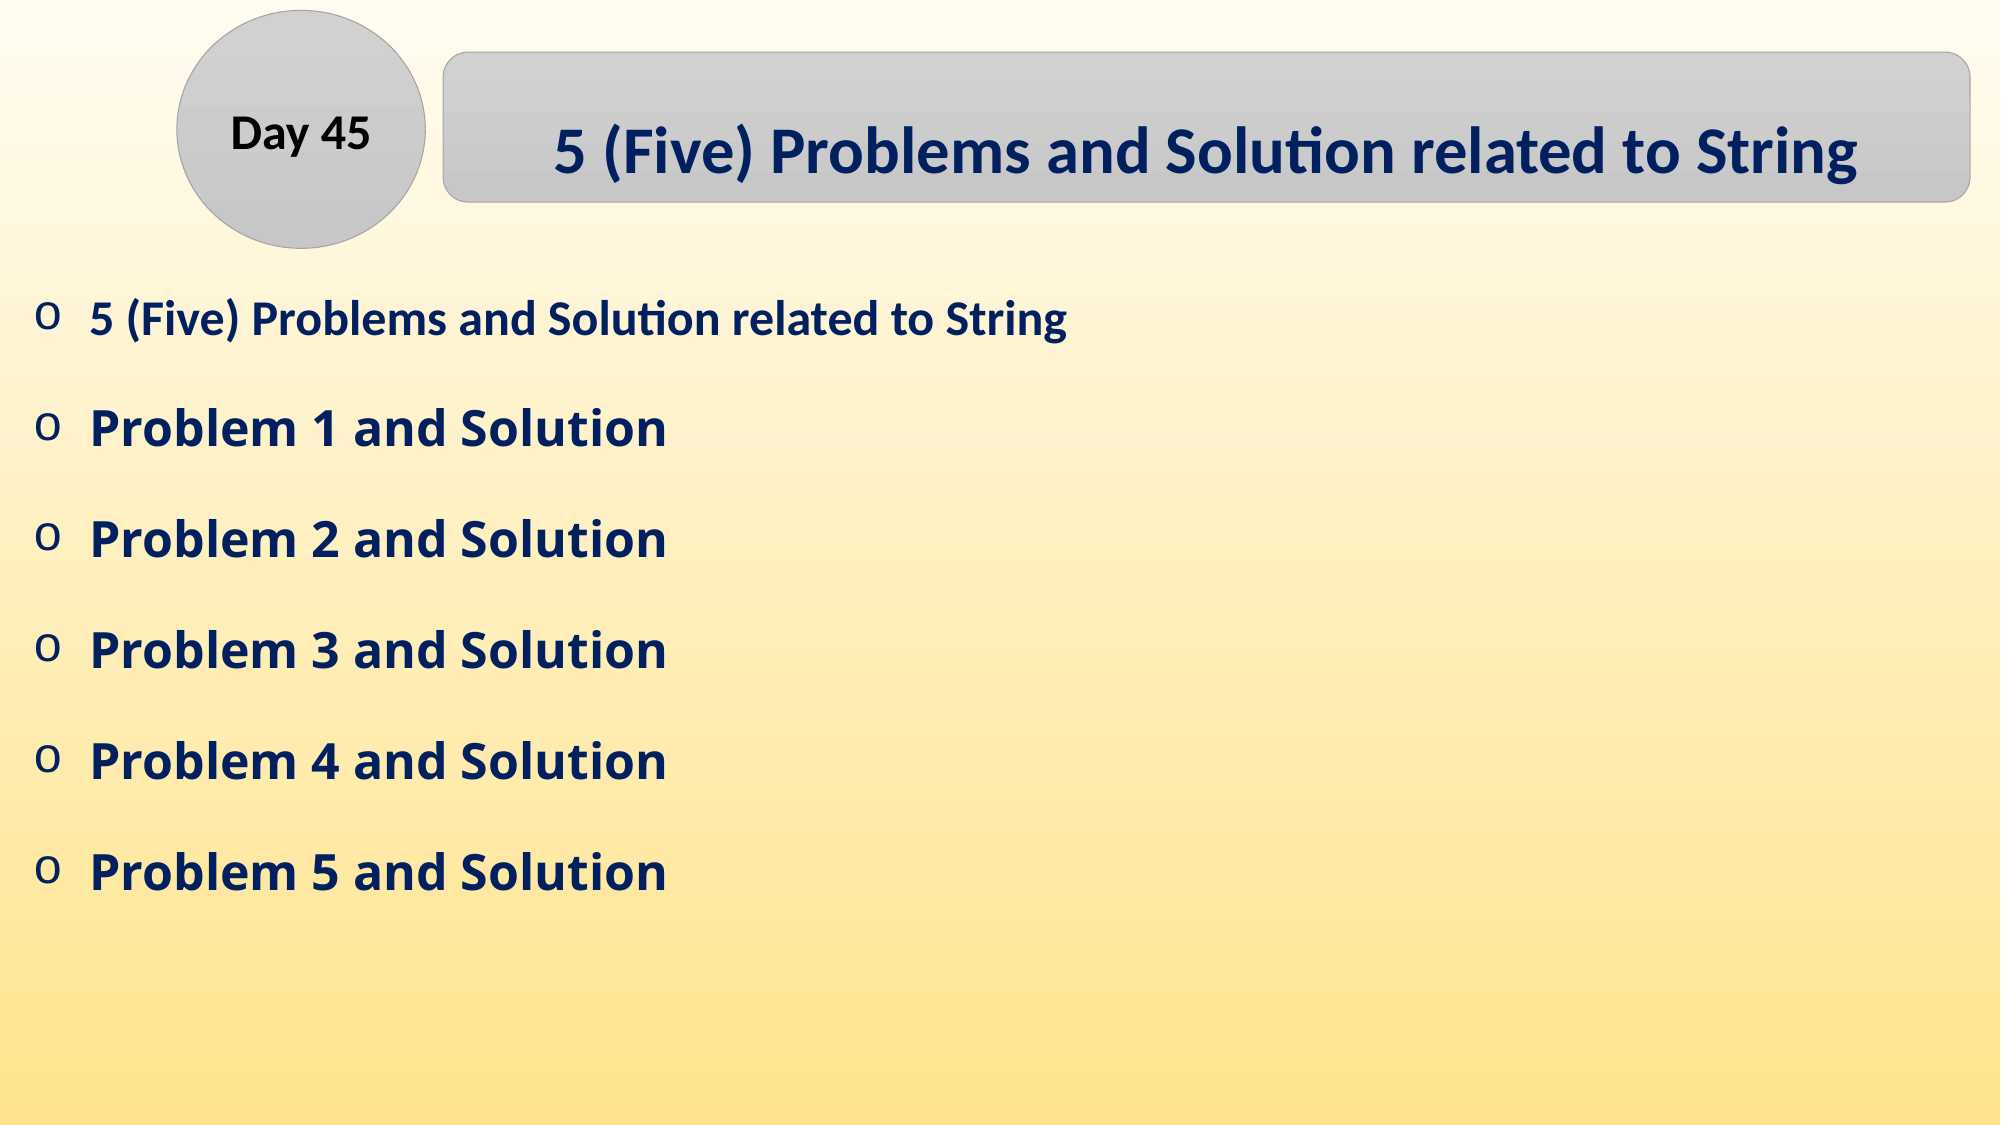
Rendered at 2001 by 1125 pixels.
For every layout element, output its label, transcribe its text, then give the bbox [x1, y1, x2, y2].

text_box 5 (Five) Problems and Solution related to String [442, 51, 1971, 203]
list 5 (Five) Problems and Solution related to String Problem 1 and Solution Problem 2 and Solution Problem 3 and Solution Problem 4 and Solution Problem 5 and Solution [17, 248, 1848, 1090]
text_box Day 45 [176, 9, 426, 249]
